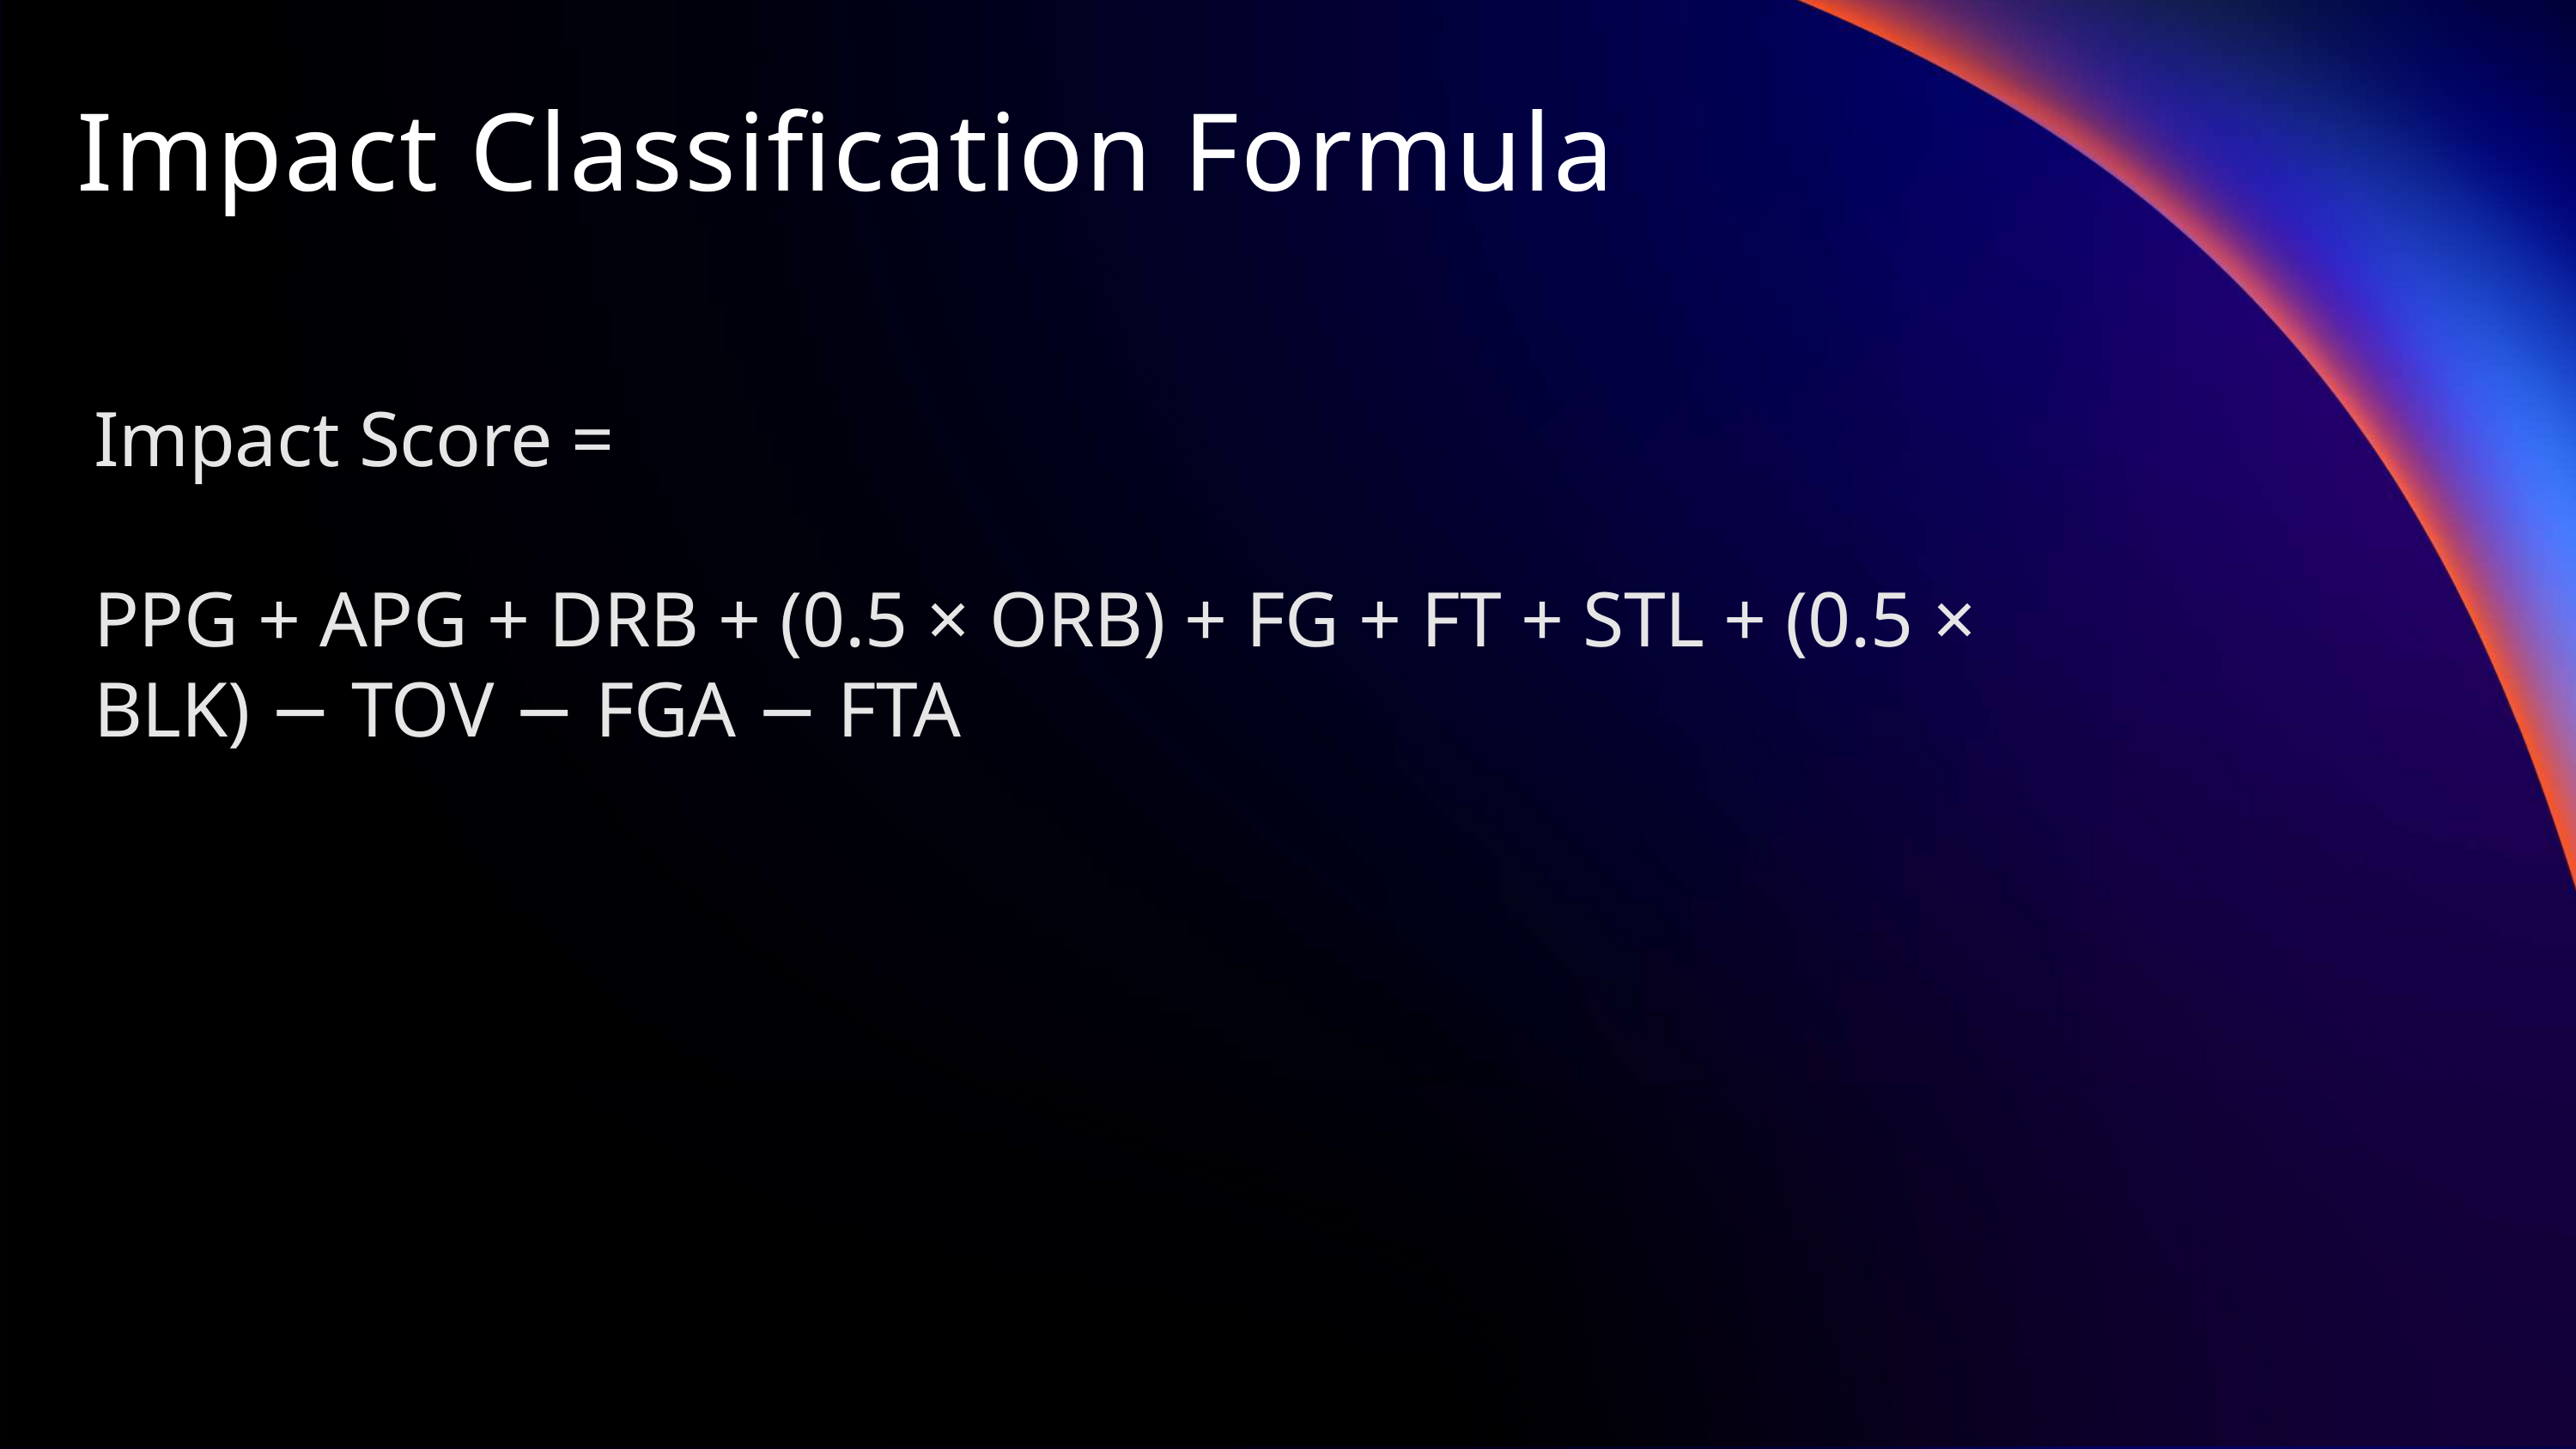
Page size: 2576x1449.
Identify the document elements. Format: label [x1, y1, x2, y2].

text_box [0, 0, 2576, 1449]
